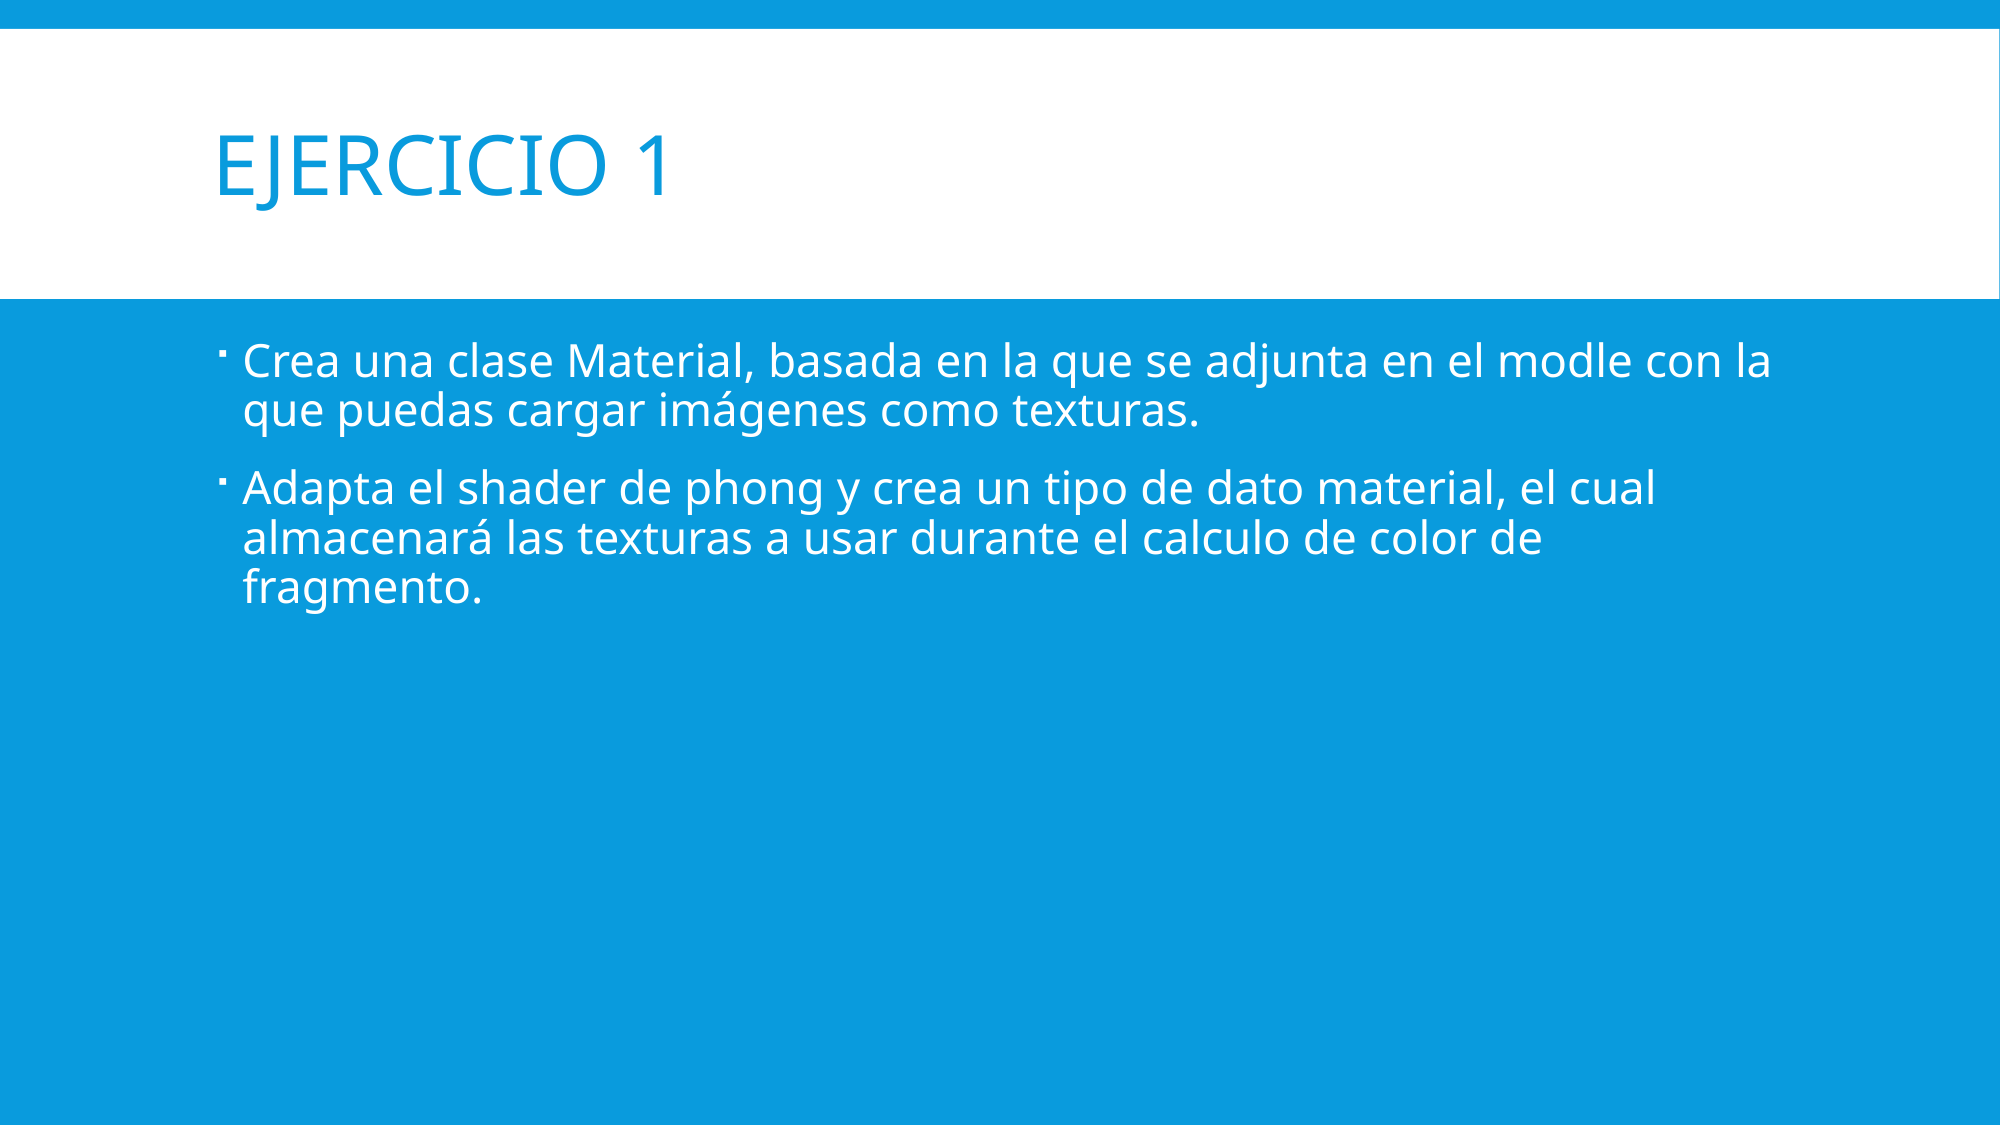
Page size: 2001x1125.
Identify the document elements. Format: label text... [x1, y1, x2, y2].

title Ejercicio 1 [197, 46, 1803, 295]
list Crea una clase Material, basada en la que se adjunta en el modle con la que puedas cargar imágenes como texturas. Adapta el shader de phong y crea un tipo de dato material, el cual almacenará las texturas a usar durante el calculo de color de fragmento. [197, 329, 1803, 1020]
